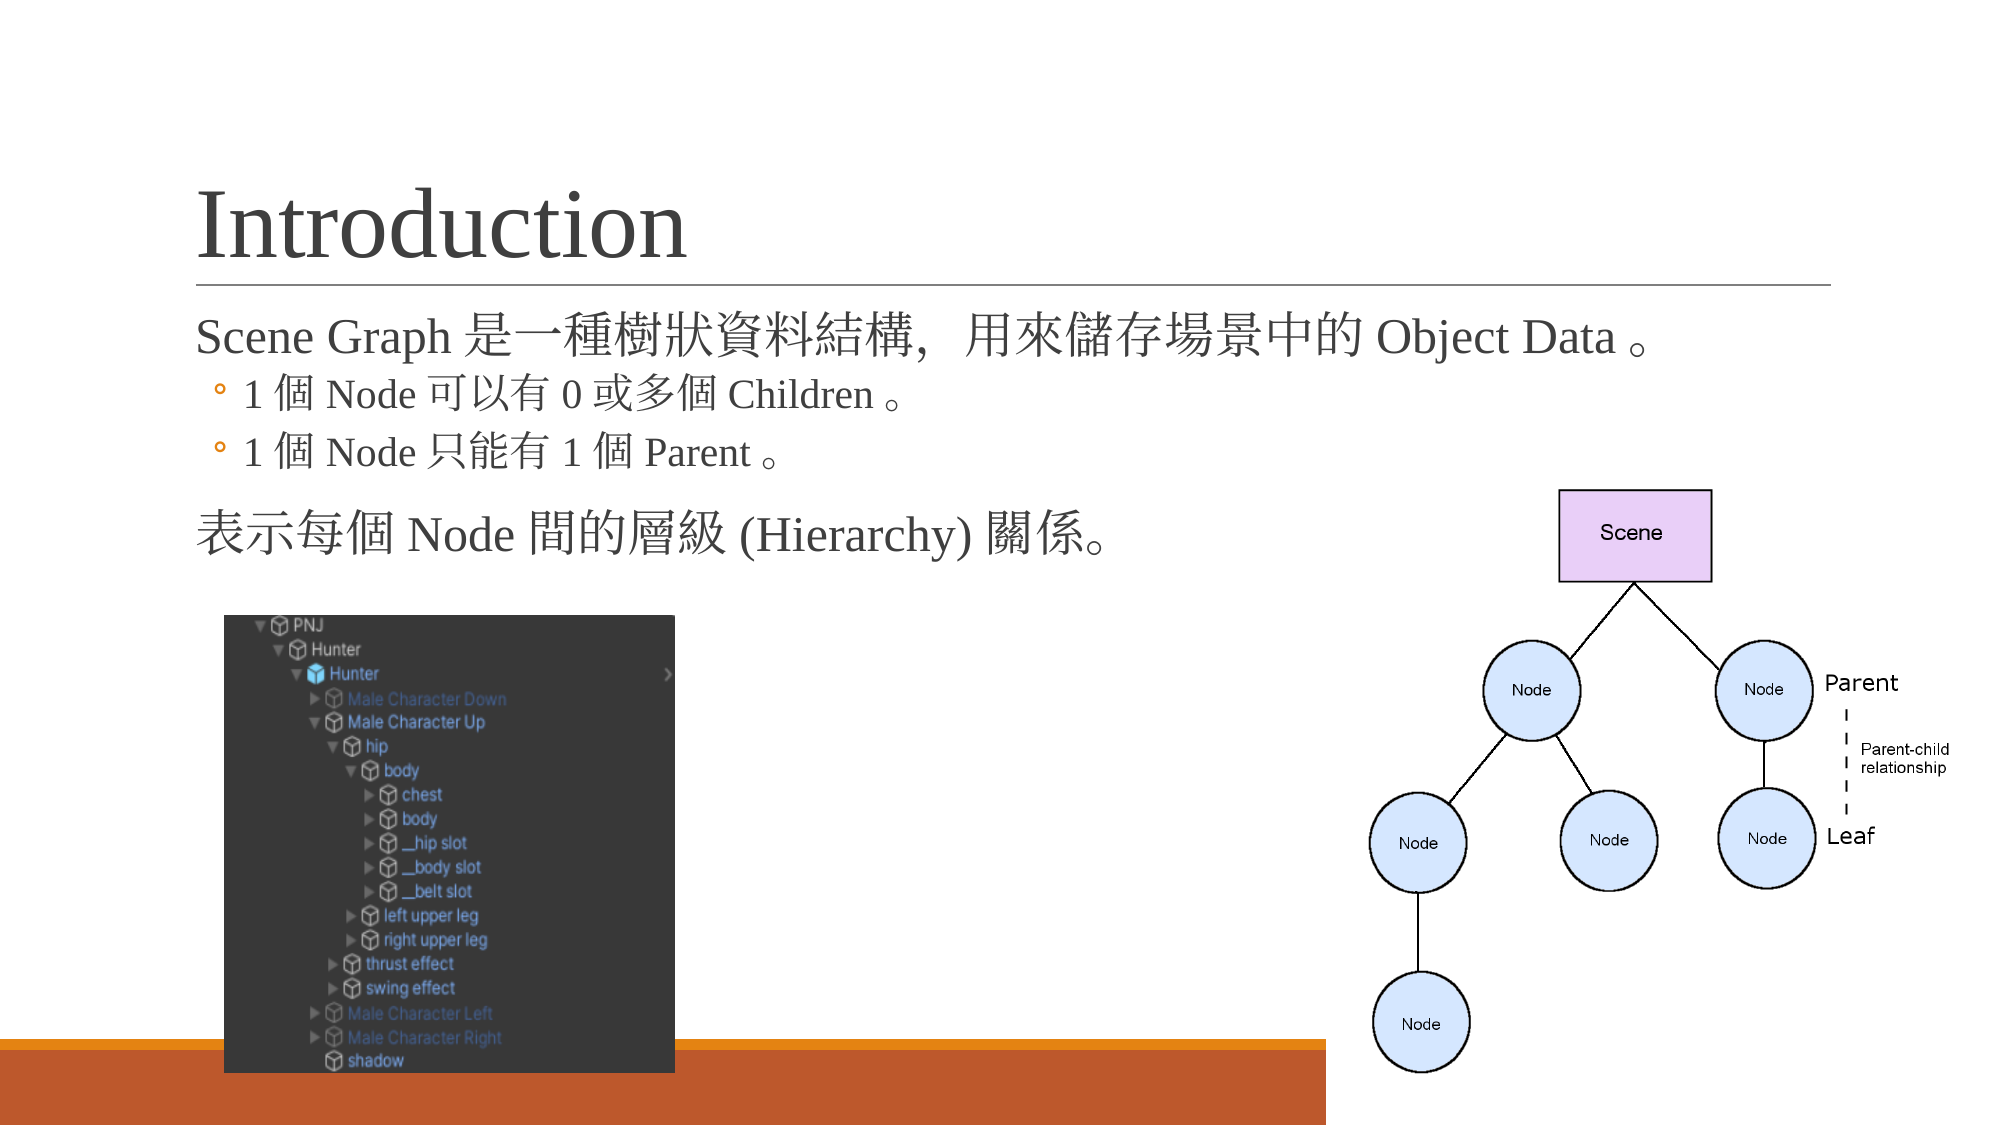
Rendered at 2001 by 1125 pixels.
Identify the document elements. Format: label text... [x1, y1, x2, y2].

picture [224, 614, 675, 1073]
title Introduction [180, 47, 1830, 285]
list Scene Graph是一種樹狀資料結構，用來儲存場景中的Object Data。 1個Node可以有0或多個Children。 1個Node只能有1個Parent。 表示每個Node間的層級(Hierarchy)關係。 [180, 302, 1830, 963]
picture [1326, 451, 2000, 1125]
